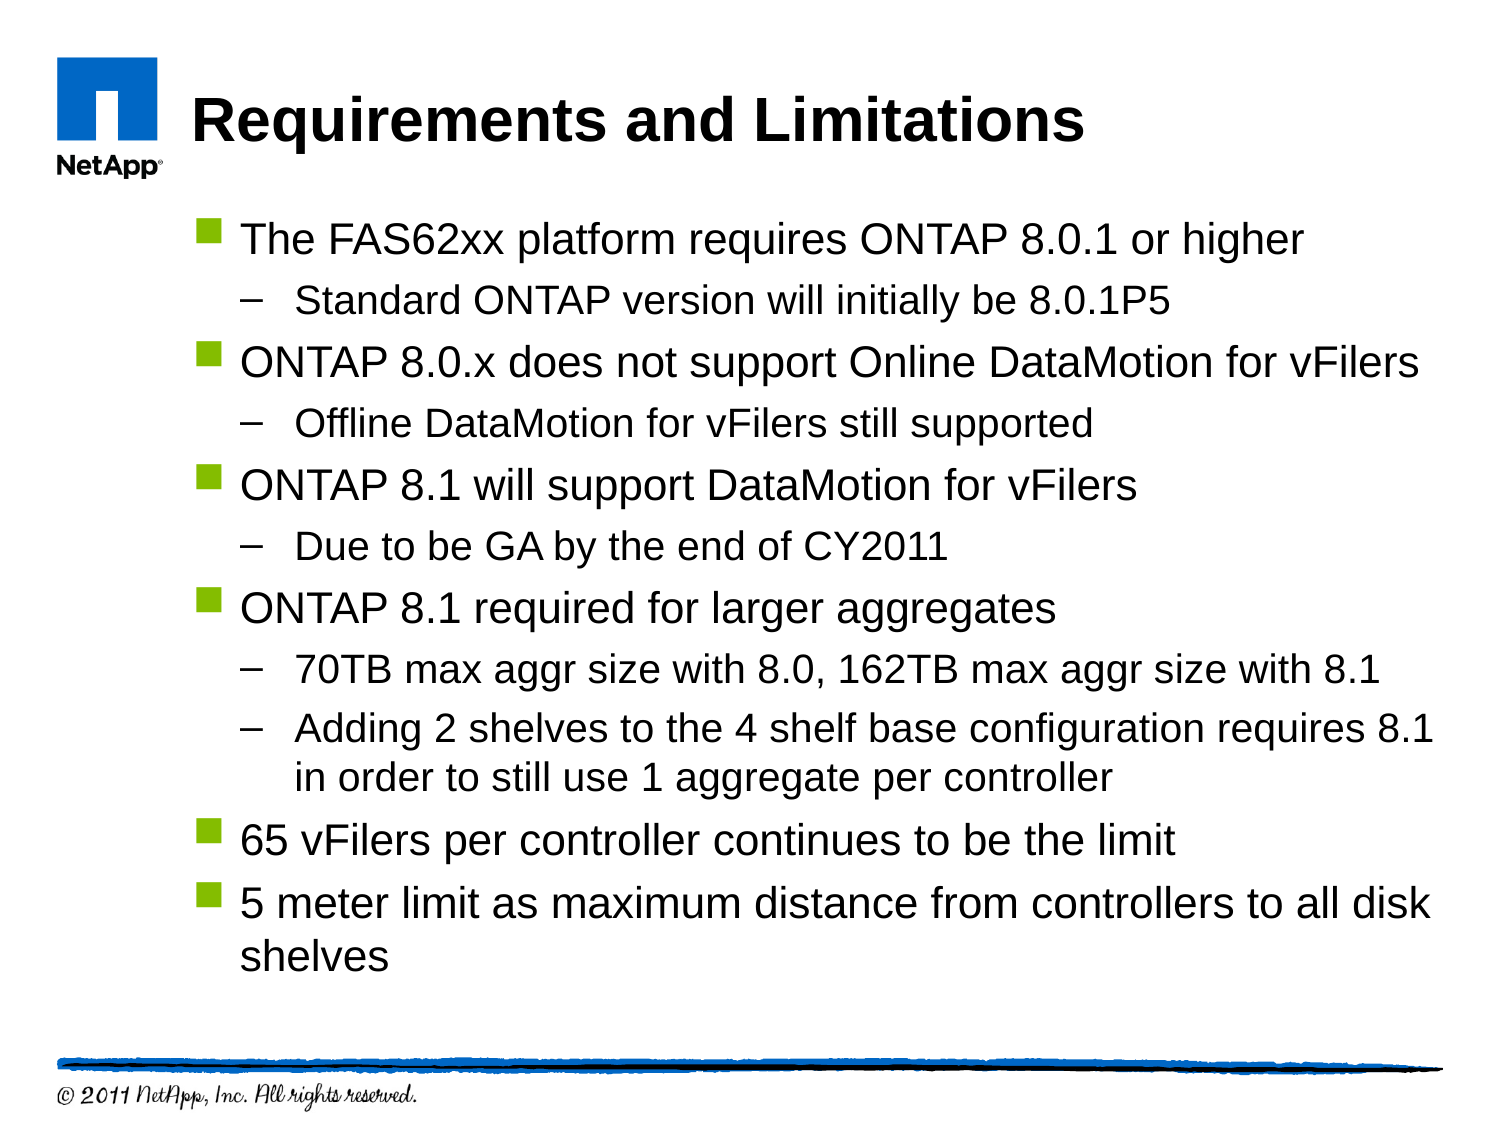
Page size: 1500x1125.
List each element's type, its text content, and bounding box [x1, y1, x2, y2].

title Requirements and Limitations [191, 57, 1441, 176]
picture [55, 54, 164, 181]
picture [53, 1074, 434, 1113]
list The FAS62xx platform requires ONTAP 8.0.1 or higher Standard ONTAP version will initially be 8.0.1P5 ONTAP 8.0.x does not support Online DataMotion for vFilers Offline DataMotion for vFilers still supported ONTAP 8.1 will support DataMotion for vFilers Due to be GA by the end of CY2011 ONTAP 8.1 required for larger aggregates 70TB max aggr size with 8.0, 162TB max aggr size with 8.1 Adding 2 shelves to the 4 shelf base configuration requires 8.1 in order to still use 1 aggregate per controller 65 vFilers per controller continues to be the limit 5 meter limit as maximum distance from controllers to all disk shelves [191, 209, 1440, 1038]
